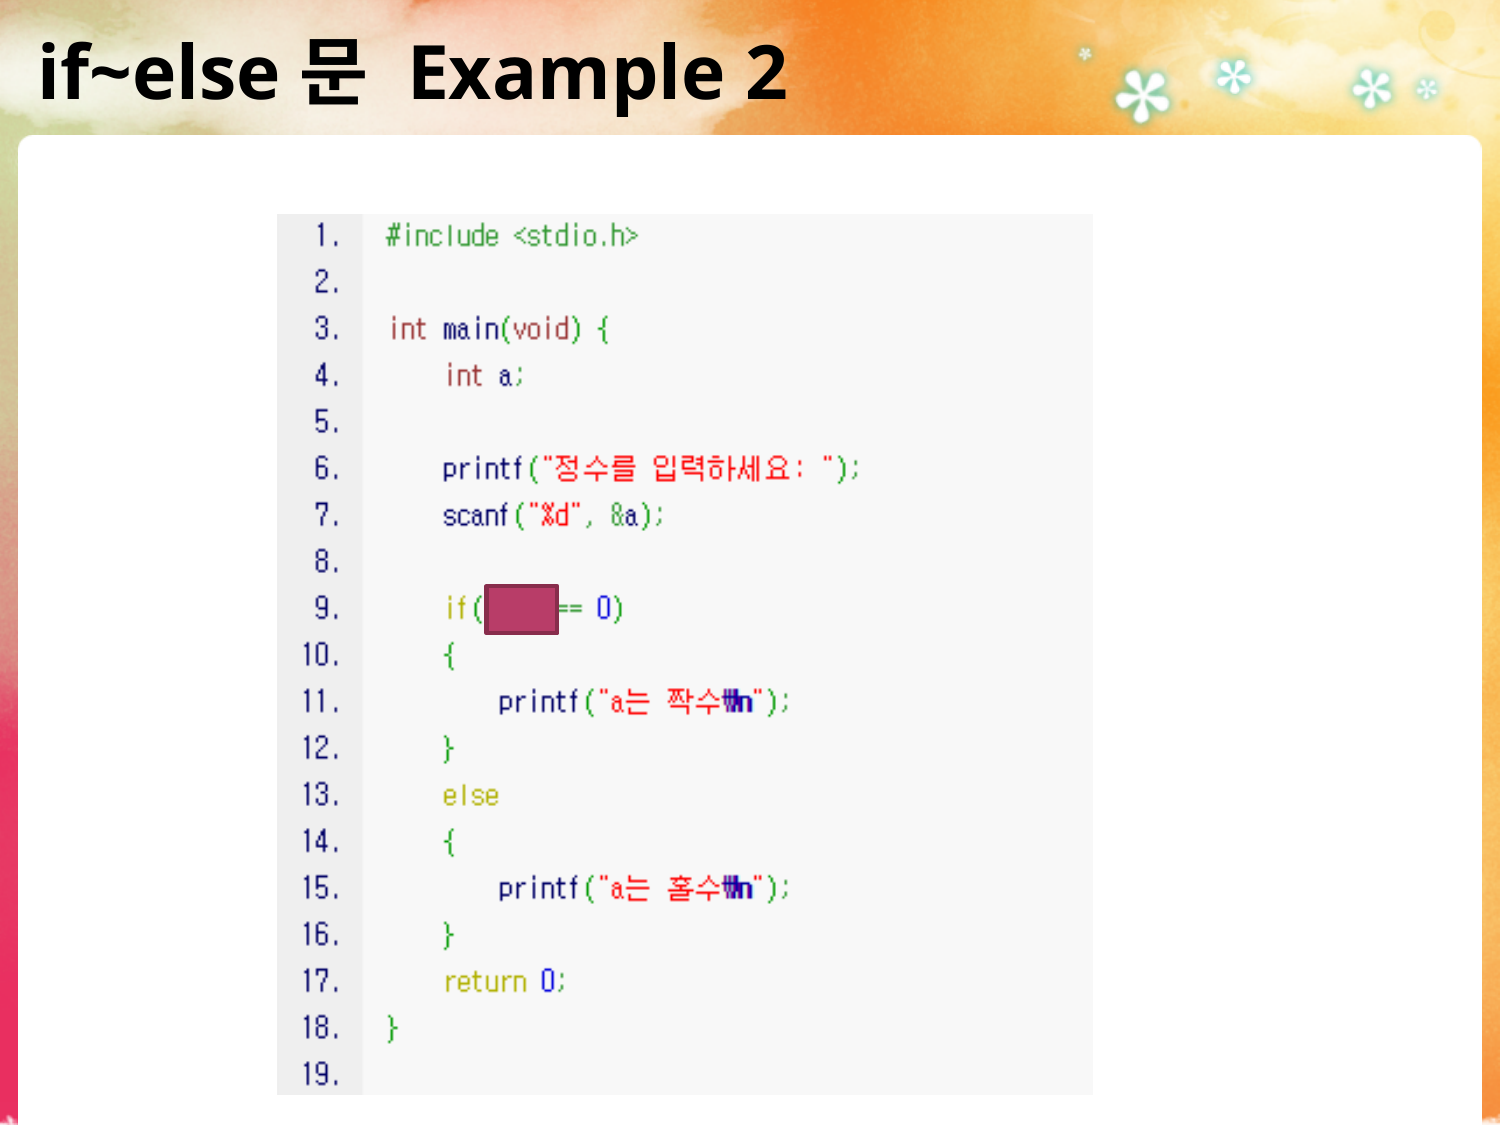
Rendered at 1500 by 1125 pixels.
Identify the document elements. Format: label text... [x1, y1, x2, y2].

title if~else문 Example 2 [22, 17, 1373, 122]
picture [0, 0, 1500, 1125]
